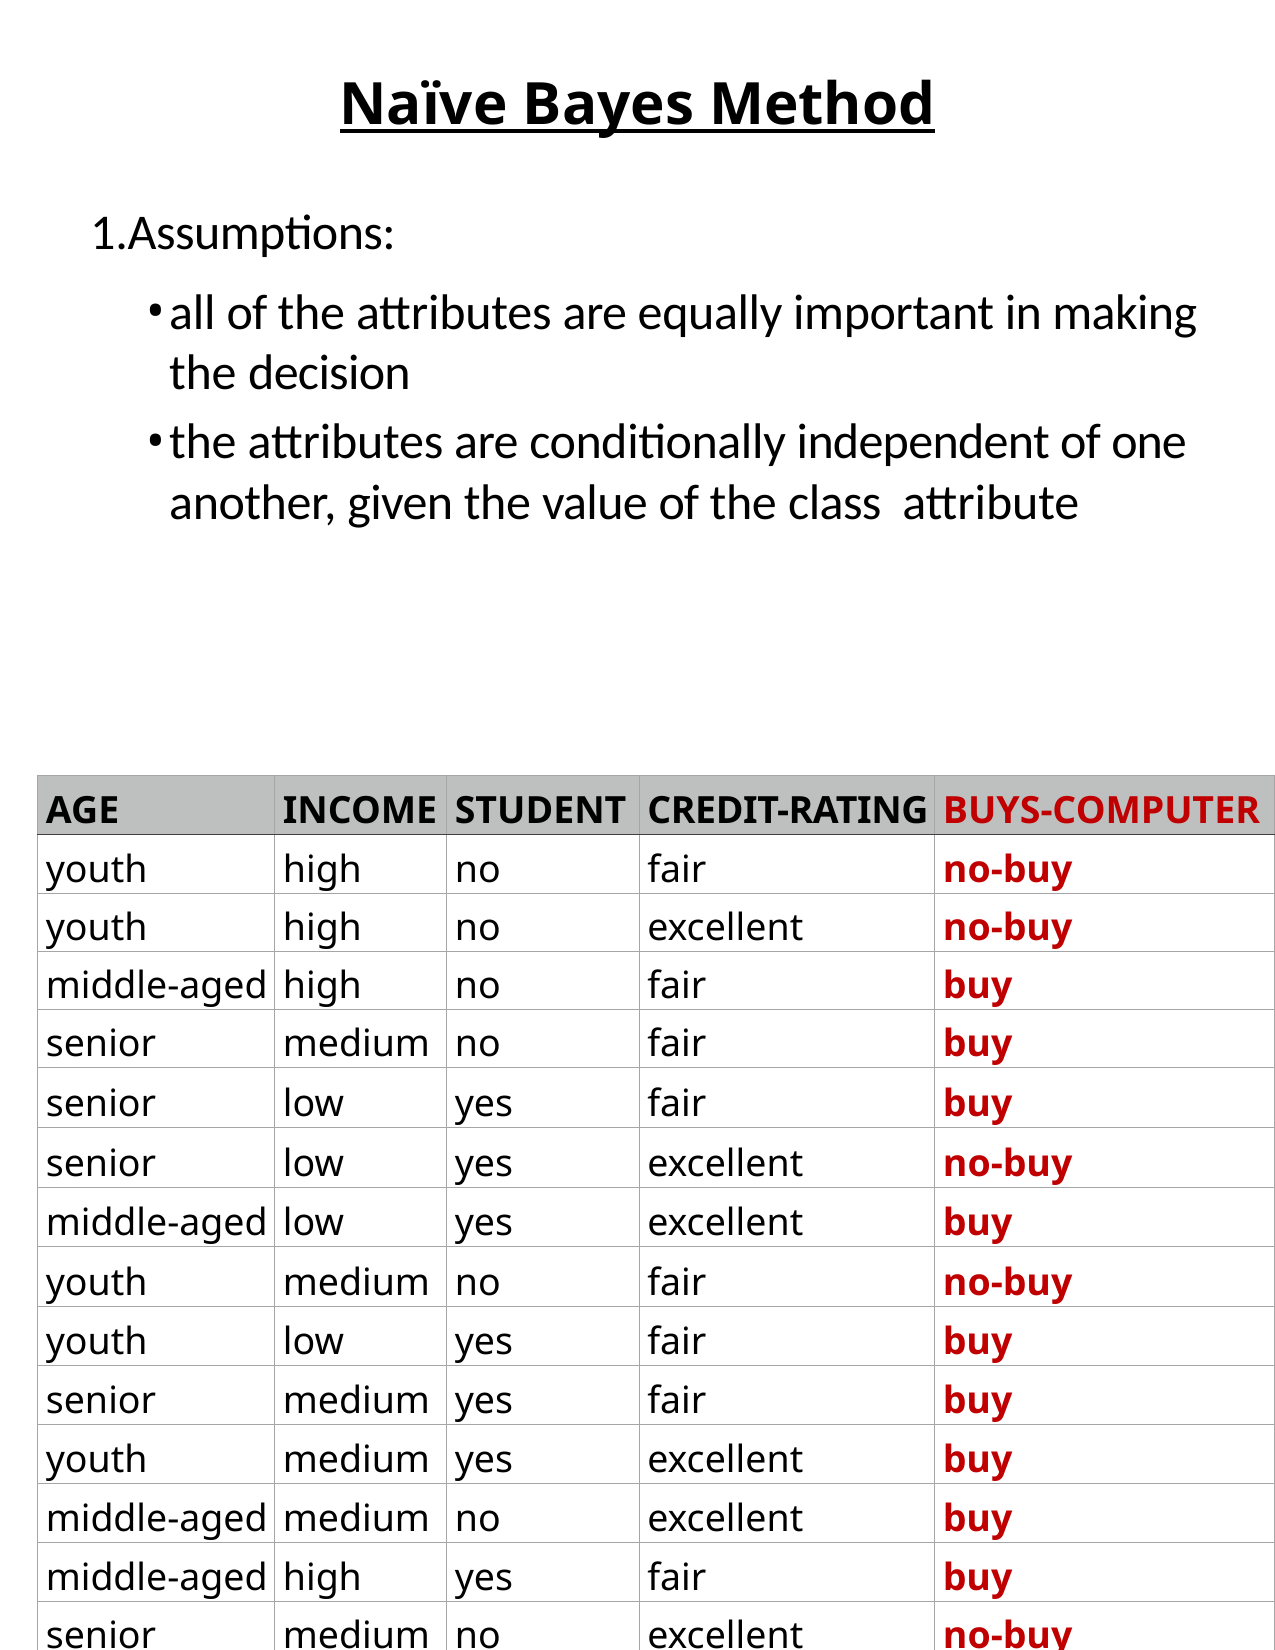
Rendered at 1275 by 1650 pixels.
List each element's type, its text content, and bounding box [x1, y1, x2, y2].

table_cell high [275, 894, 446, 951]
table_cell buy [935, 1010, 1274, 1067]
table_cell excellent [640, 1484, 934, 1542]
table_cell high [275, 952, 446, 1009]
table_cell yes [447, 1188, 639, 1246]
table_cell middle-aged [38, 1484, 274, 1542]
table_cell buy [935, 1425, 1274, 1483]
table_cell buy [935, 1543, 1274, 1601]
title Naïve Bayes Method [63, 66, 1212, 137]
table_cell no-buy [935, 1602, 1274, 1650]
table_cell excellent [640, 1128, 934, 1187]
table_cell excellent [640, 1602, 934, 1650]
table_cell fair [640, 1068, 934, 1127]
table_cell middle-aged [38, 1188, 274, 1246]
table_header AGE [38, 776, 274, 834]
table_cell medium [275, 1484, 446, 1542]
table_cell yes [447, 1068, 639, 1127]
table_cell fair [640, 1247, 934, 1306]
table_cell fair [640, 952, 934, 1009]
table_cell no-buy [935, 1247, 1274, 1306]
table_cell no [447, 1484, 639, 1542]
table_header STUDENT [447, 776, 639, 834]
table_cell no-buy [935, 1128, 1274, 1187]
table_cell medium [275, 1425, 446, 1483]
table_cell youth [38, 1247, 274, 1306]
table_header INCOME [275, 776, 446, 834]
table_cell high [275, 1543, 446, 1601]
table_cell senior [38, 1366, 274, 1424]
table_cell buy [935, 952, 1274, 1009]
table_cell youth [38, 1425, 274, 1483]
table_cell excellent [640, 1425, 934, 1483]
table_cell senior [38, 1128, 274, 1187]
table_cell high [275, 835, 446, 893]
table_cell buy [935, 1307, 1274, 1365]
table_cell fair [640, 1010, 934, 1067]
table_cell buy [935, 1484, 1274, 1542]
table_cell fair [640, 1307, 934, 1365]
table_cell medium [275, 1247, 446, 1306]
table_cell youth [38, 894, 274, 951]
table_cell low [275, 1068, 446, 1127]
table_cell senior [38, 1602, 274, 1650]
table_cell no [447, 952, 639, 1009]
table_cell buy [935, 1188, 1274, 1246]
table_cell fair [640, 1366, 934, 1424]
table_cell youth [38, 835, 274, 893]
table_cell low [275, 1128, 446, 1187]
table_header BUYS-COMPUTER [935, 776, 1274, 834]
table_cell medium [275, 1602, 446, 1650]
table_cell no [447, 1010, 639, 1067]
table_cell no [447, 835, 639, 893]
table_cell youth [38, 1307, 274, 1365]
table_cell low [275, 1307, 446, 1365]
table_cell medium [275, 1010, 446, 1067]
table_cell middle-aged [38, 1543, 274, 1601]
table_cell low [275, 1188, 446, 1246]
table_cell buy [935, 1068, 1274, 1127]
table_cell senior [38, 1068, 274, 1127]
table_cell yes [447, 1307, 639, 1365]
table_cell medium [275, 1366, 446, 1424]
table_cell senior [38, 1010, 274, 1067]
table_cell no-buy [935, 835, 1274, 893]
table_cell no-buy [935, 894, 1274, 951]
table_cell no [447, 1602, 639, 1650]
table_cell buy [935, 1366, 1274, 1424]
table_cell fair [640, 1543, 934, 1601]
table_cell yes [447, 1366, 639, 1424]
list Assumptions: all of the attributes are equally important in making the decision the attributes are conditionally independent of one another, given the value of the class attribute [37, 200, 1238, 580]
table_header CREDIT-RATING [640, 776, 934, 834]
table_cell excellent [640, 1188, 934, 1246]
table_cell yes [447, 1128, 639, 1187]
table_cell yes [447, 1425, 639, 1483]
table_cell yes [447, 1543, 639, 1601]
table_cell no [447, 1247, 639, 1306]
table_cell no [447, 894, 639, 951]
table_cell middle-aged [38, 952, 274, 1009]
table_cell excellent [640, 894, 934, 951]
table_cell fair [640, 835, 934, 893]
